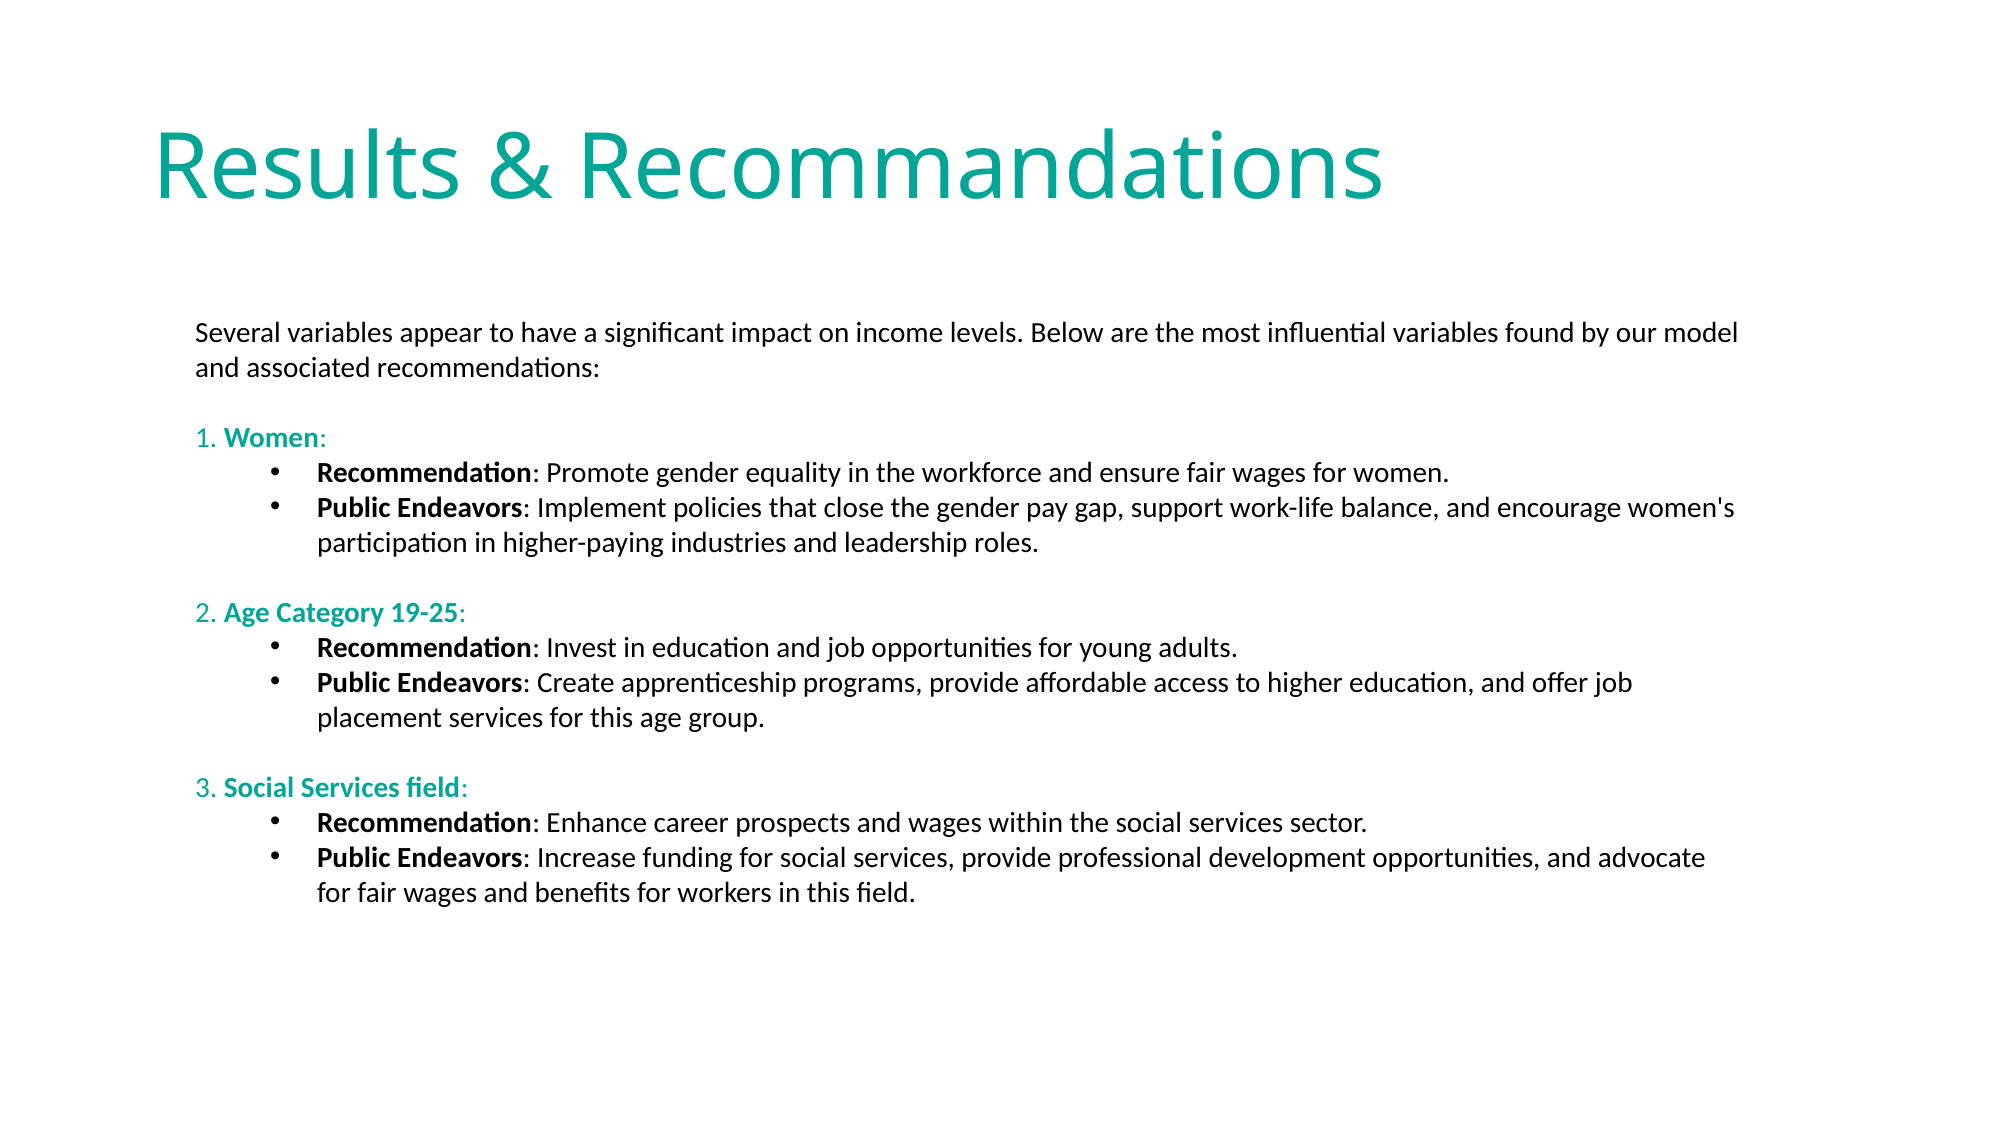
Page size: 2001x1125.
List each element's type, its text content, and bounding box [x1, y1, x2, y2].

title Results & Recommandations [137, 59, 1863, 278]
text_box Several variables appear to have a significant impact on income levels. Below are the most influential variables found by our model and associated recommendations: 1. Women: Recommendation: Promote gender equality in the workforce and ensure fair wages for women. Public Endeavors: Implement policies that close the gender pay gap, support work-life balance, and encourage women's participation in higher-paying industries and leadership roles. 2. Age Category 19-25: Recommendation: Invest in education and job opportunities for young adults. Public Endeavors: Create apprenticeship programs, provide affordable access to higher education, and offer job placement services for this age group. 3. Social Services field: Recommendation: Enhance career prospects and wages within the social services sector. Public Endeavors: Increase funding for social services, provide professional development opportunities, and advocate for fair wages and benefits for workers in this field. [180, 306, 1759, 986]
